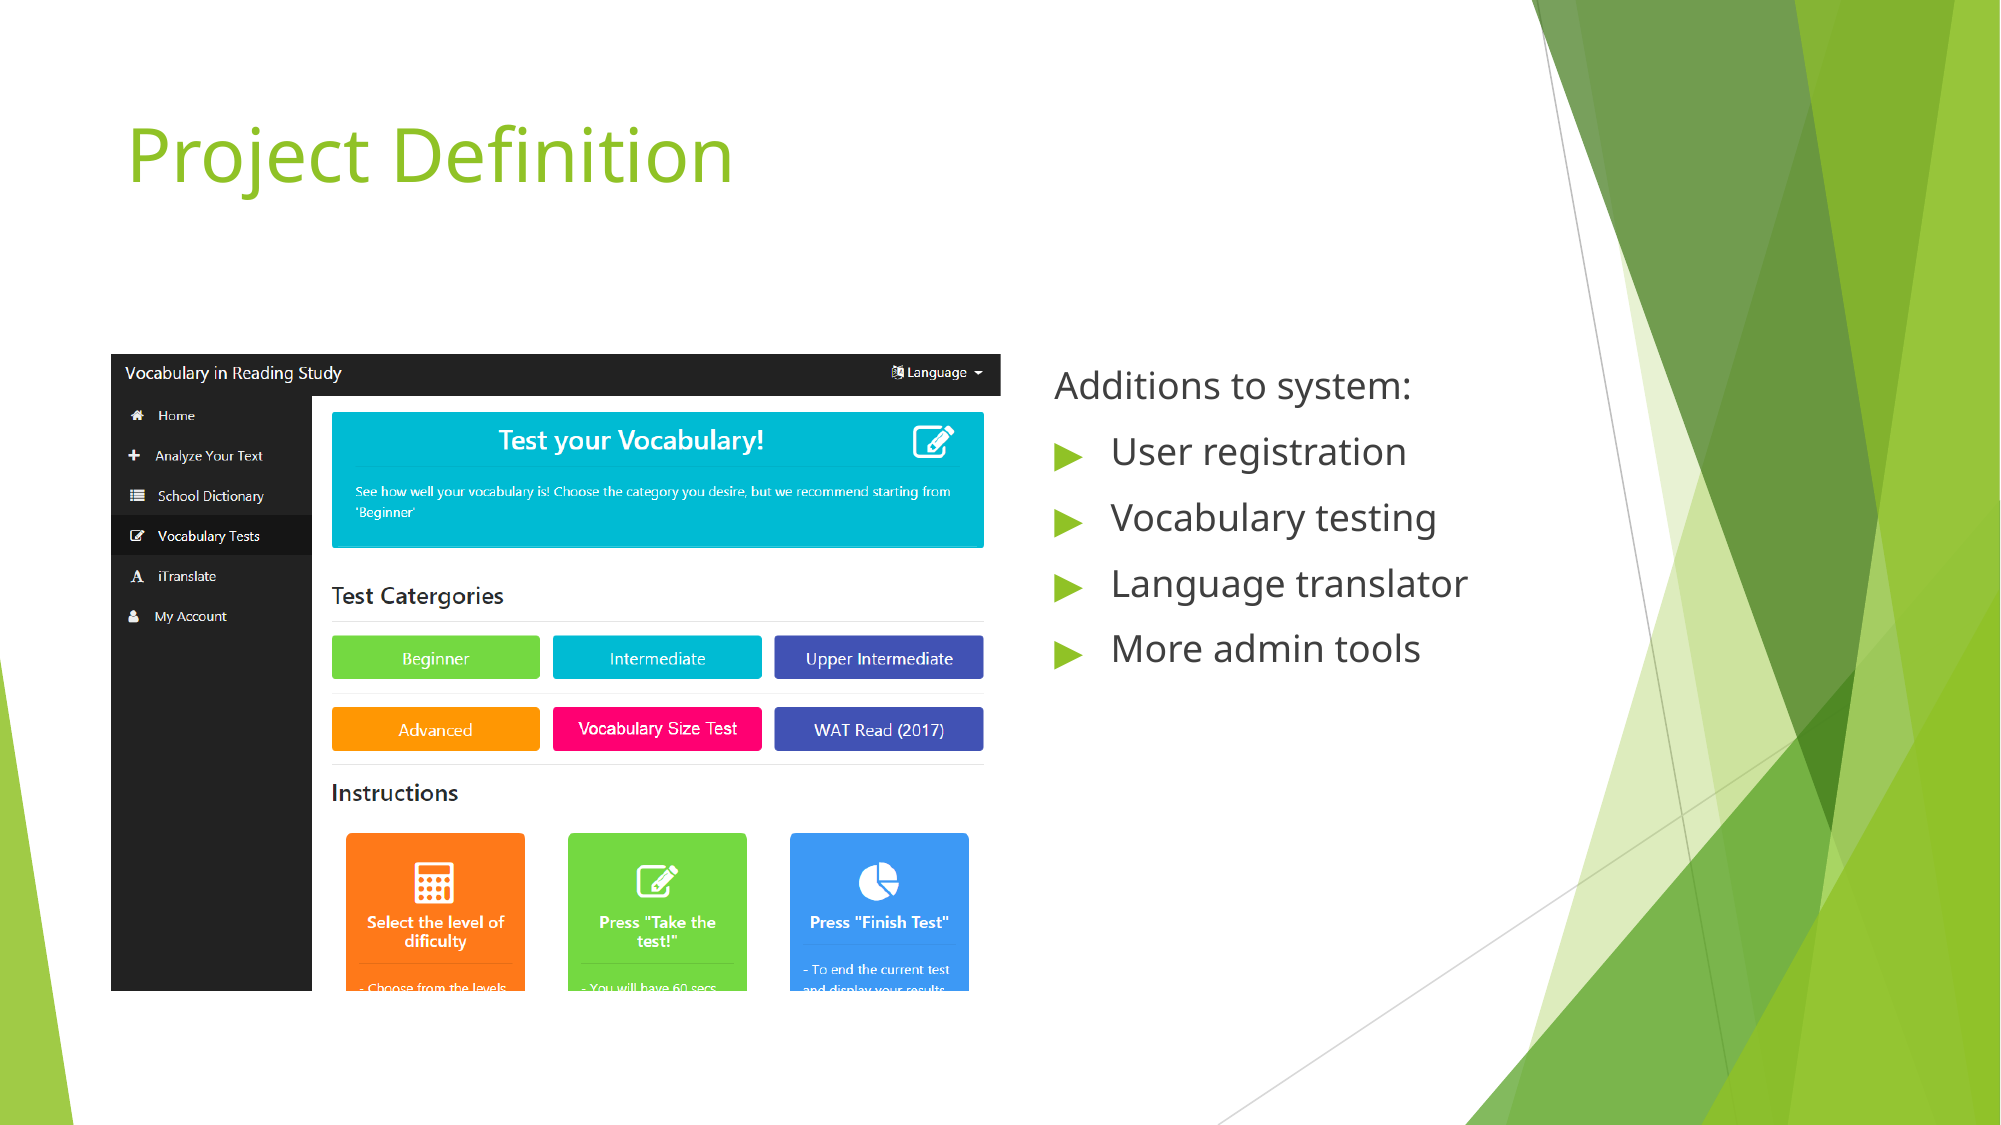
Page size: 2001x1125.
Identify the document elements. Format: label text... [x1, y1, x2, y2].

list Additions to system: User registration Vocabulary testing Language translator More admin tools [1039, 354, 1521, 992]
picture [110, 353, 1001, 992]
title Project Definition [111, 99, 1522, 317]
